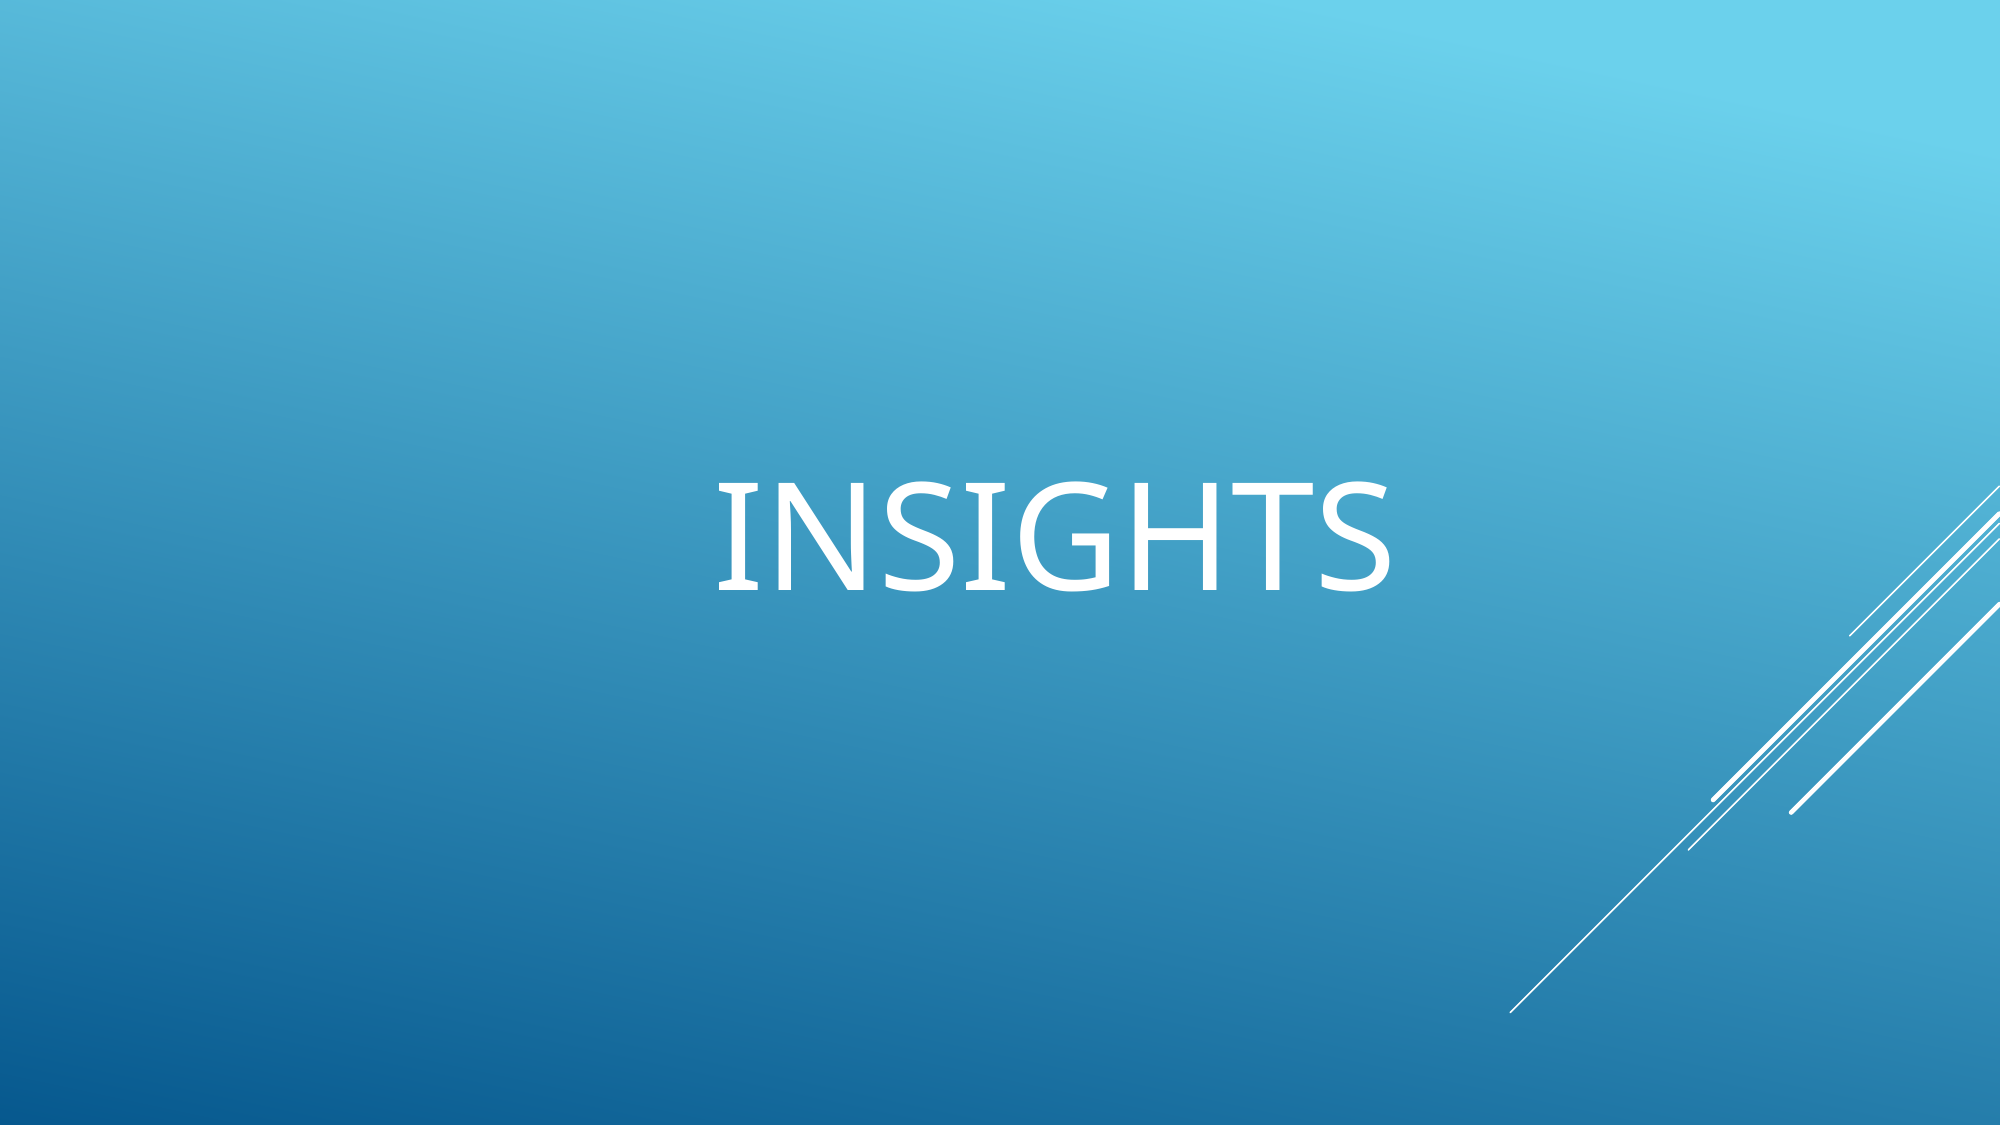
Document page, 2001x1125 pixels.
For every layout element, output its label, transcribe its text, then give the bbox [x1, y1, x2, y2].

title INSIGHTS [355, 406, 1756, 655]
